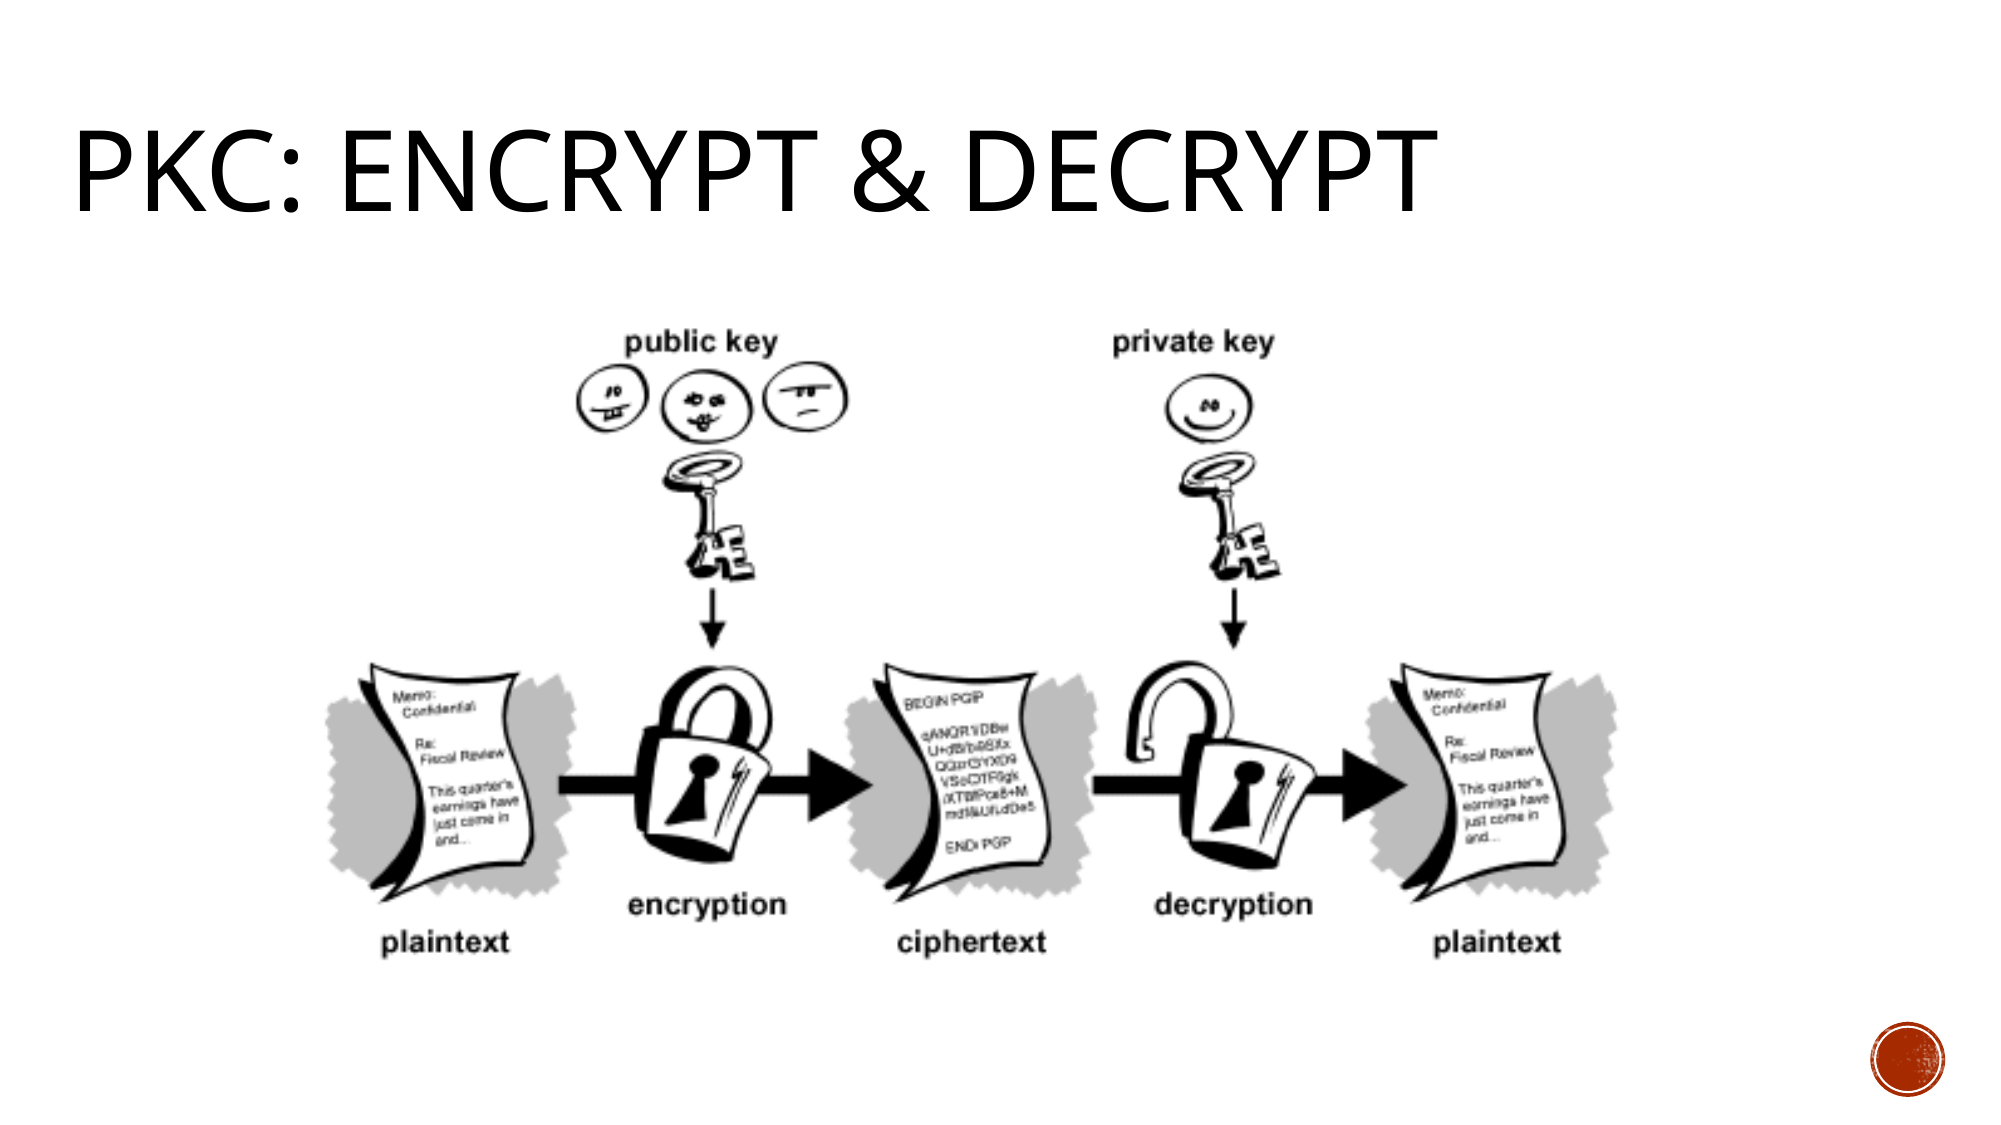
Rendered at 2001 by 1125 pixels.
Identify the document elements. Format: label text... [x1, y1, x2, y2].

picture [316, 307, 1632, 993]
title PKC: Encrypt & decrypt [54, 43, 1705, 307]
